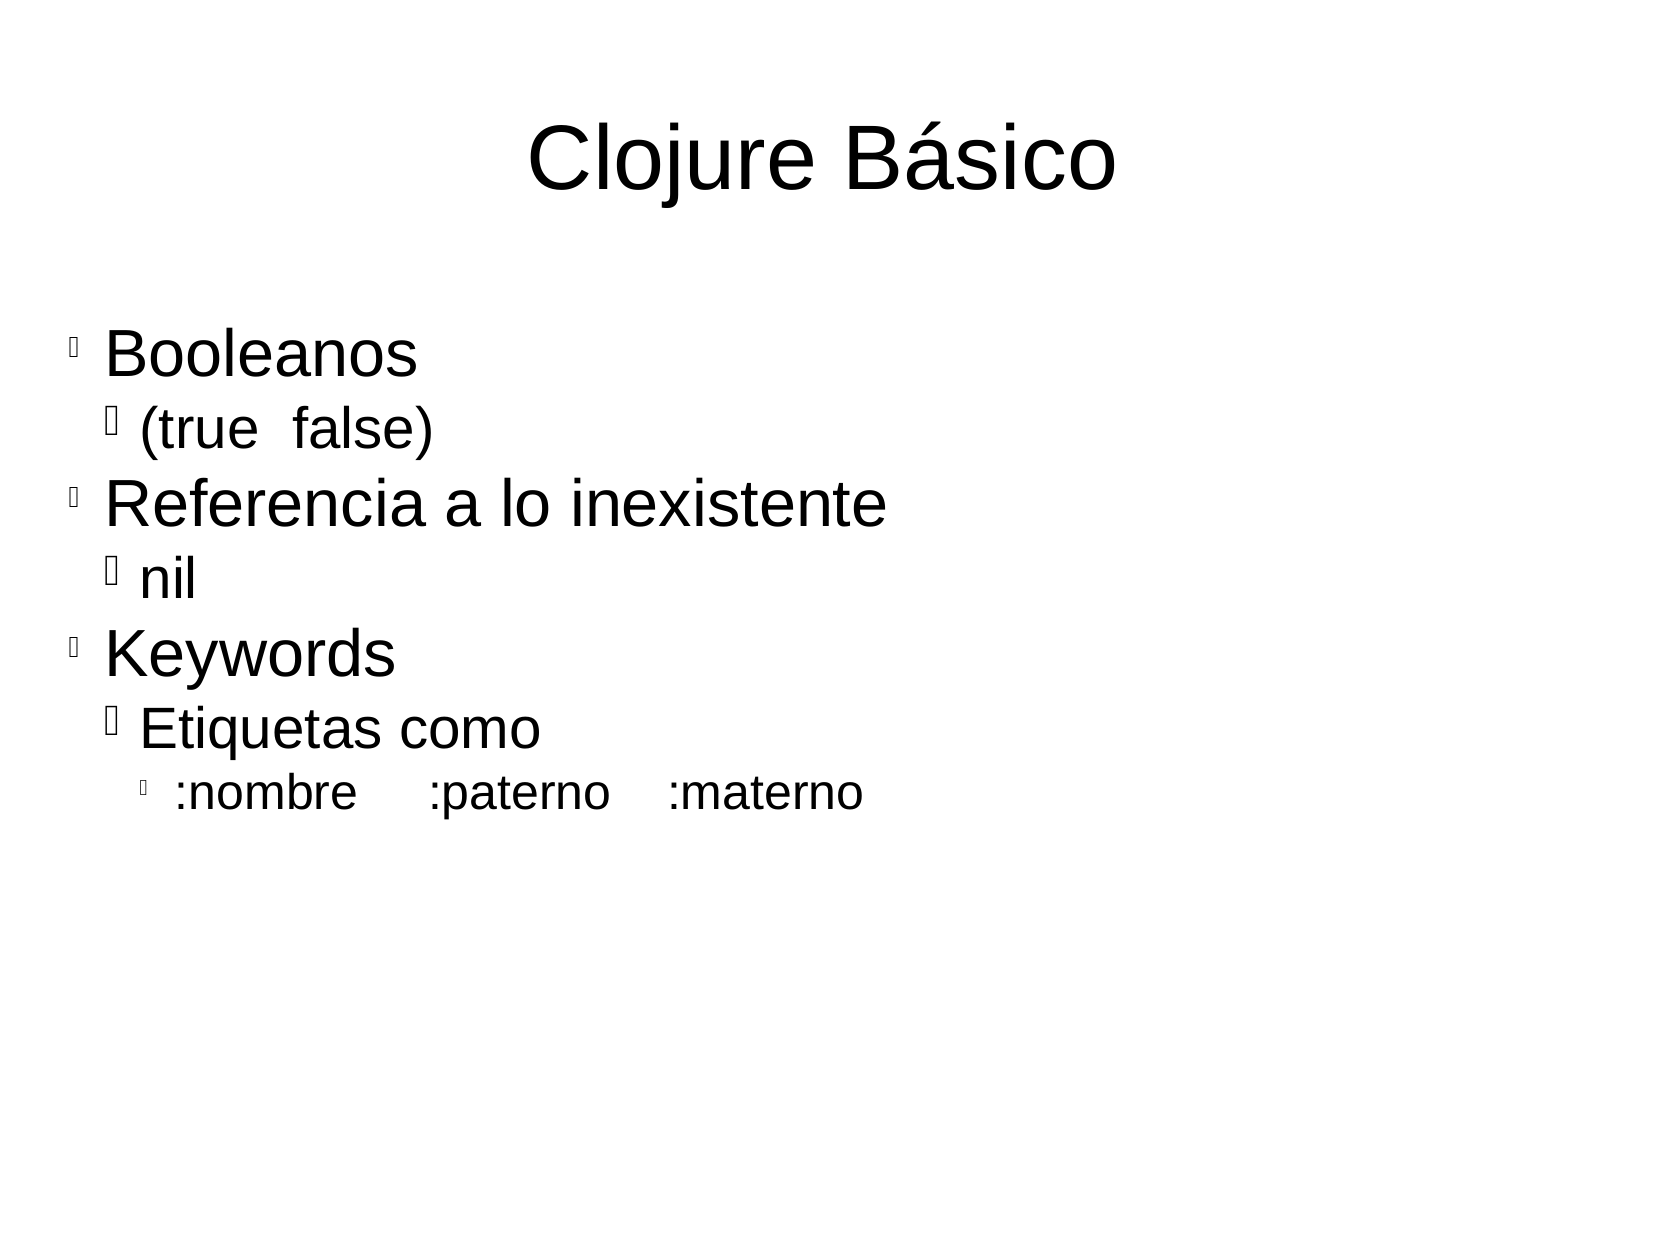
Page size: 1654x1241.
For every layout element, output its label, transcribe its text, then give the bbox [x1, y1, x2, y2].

text_box Booleanos (true false) Referencia a lo inexistente nil Keywords Etiquetas como :nombre :paterno :materno [68, 310, 1557, 1030]
text_box Clojure Básico [82, 49, 1571, 257]
